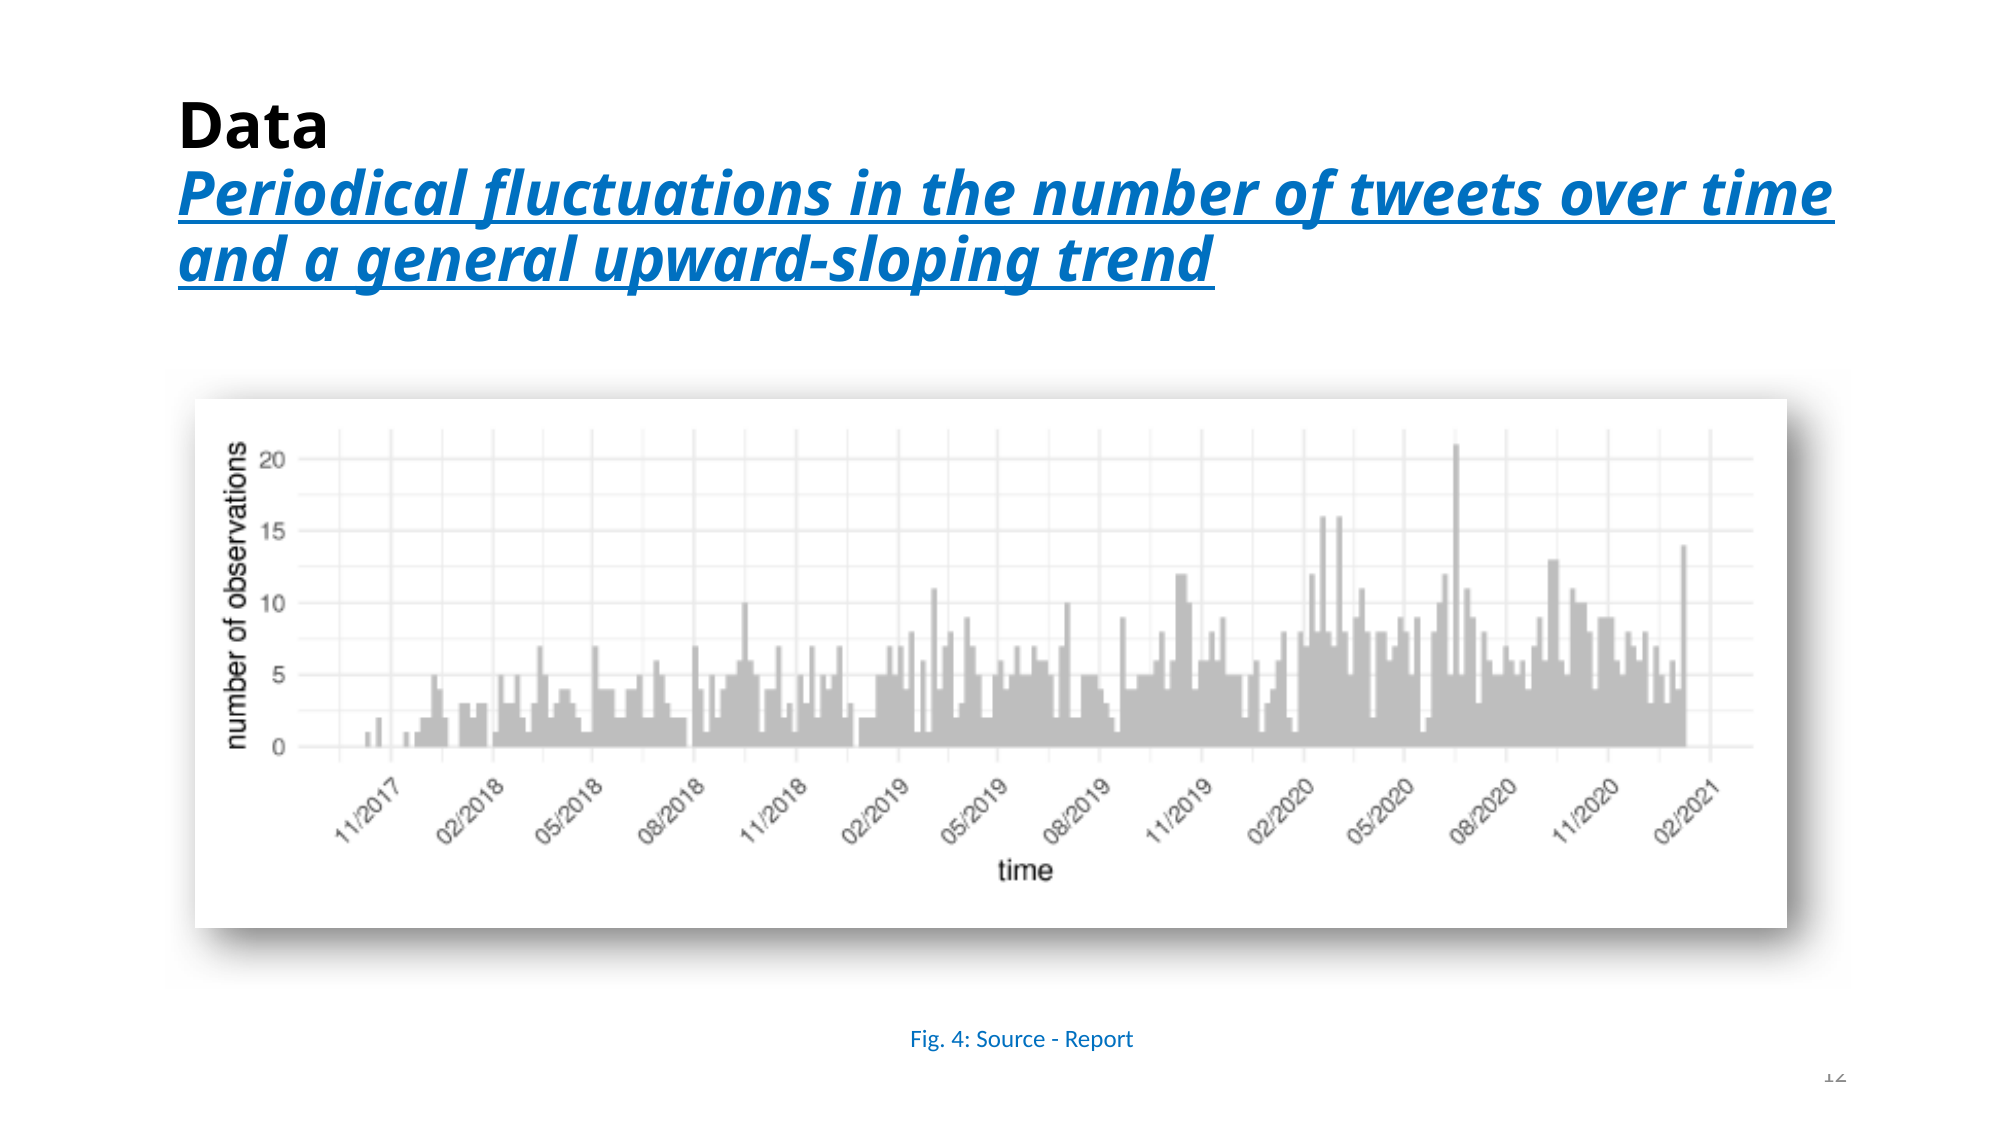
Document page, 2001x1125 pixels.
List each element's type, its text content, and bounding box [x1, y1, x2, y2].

text_box Data Periodical fluctuations in the number of tweets over time and a general upward-sloping trend [162, 84, 1888, 303]
text_box Fig. 4: Source - Report [111, 1002, 1933, 1074]
slide_number 12 [1412, 1074, 1863, 1103]
picture [195, 399, 1787, 928]
